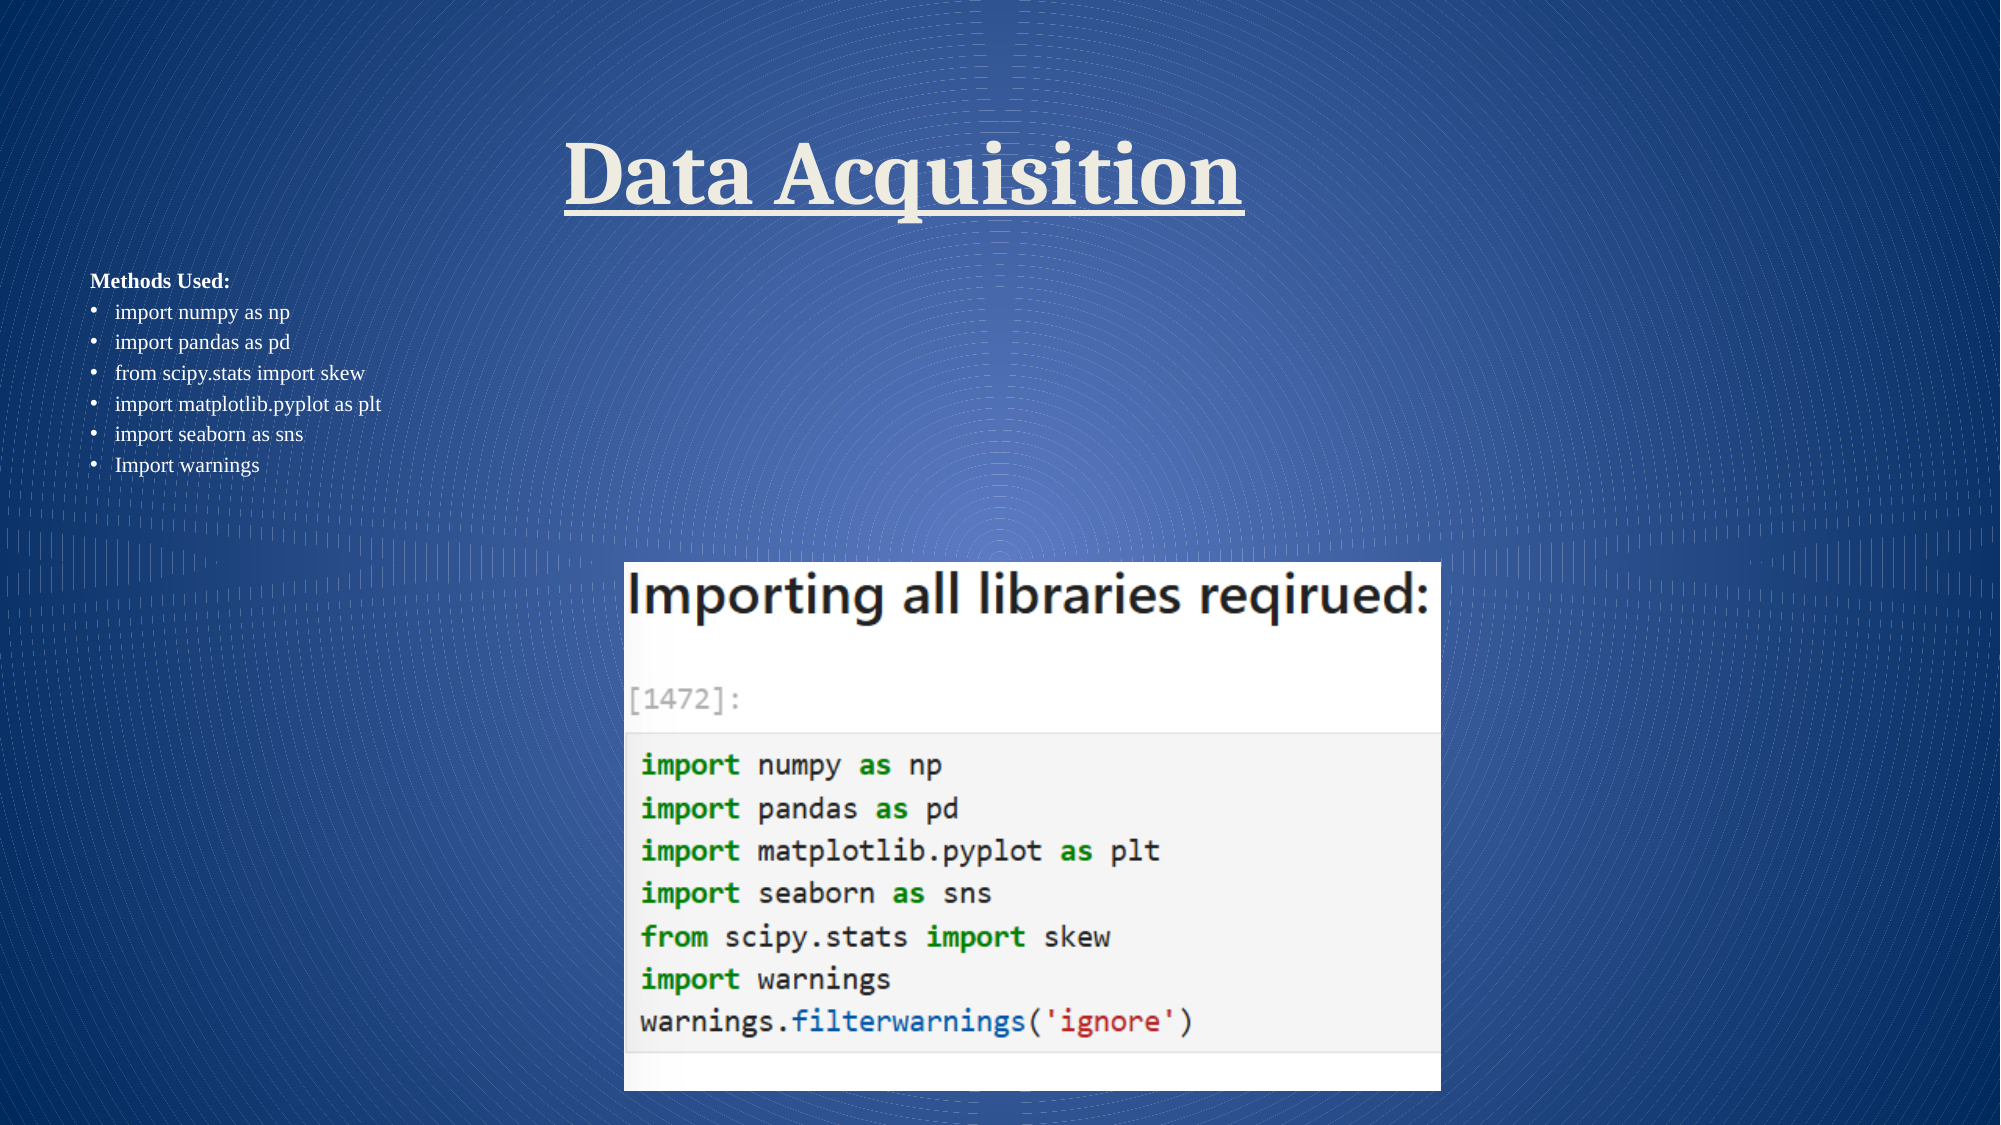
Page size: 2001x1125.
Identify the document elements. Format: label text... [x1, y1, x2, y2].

title Data Acquisition [197, 61, 1611, 258]
picture [624, 562, 1441, 1091]
list Methods Used: import numpy as np import pandas as pd from scipy.stats import skew import matplotlib.pyplot as plt import seaborn as sns Import warnings [75, 258, 1850, 499]
